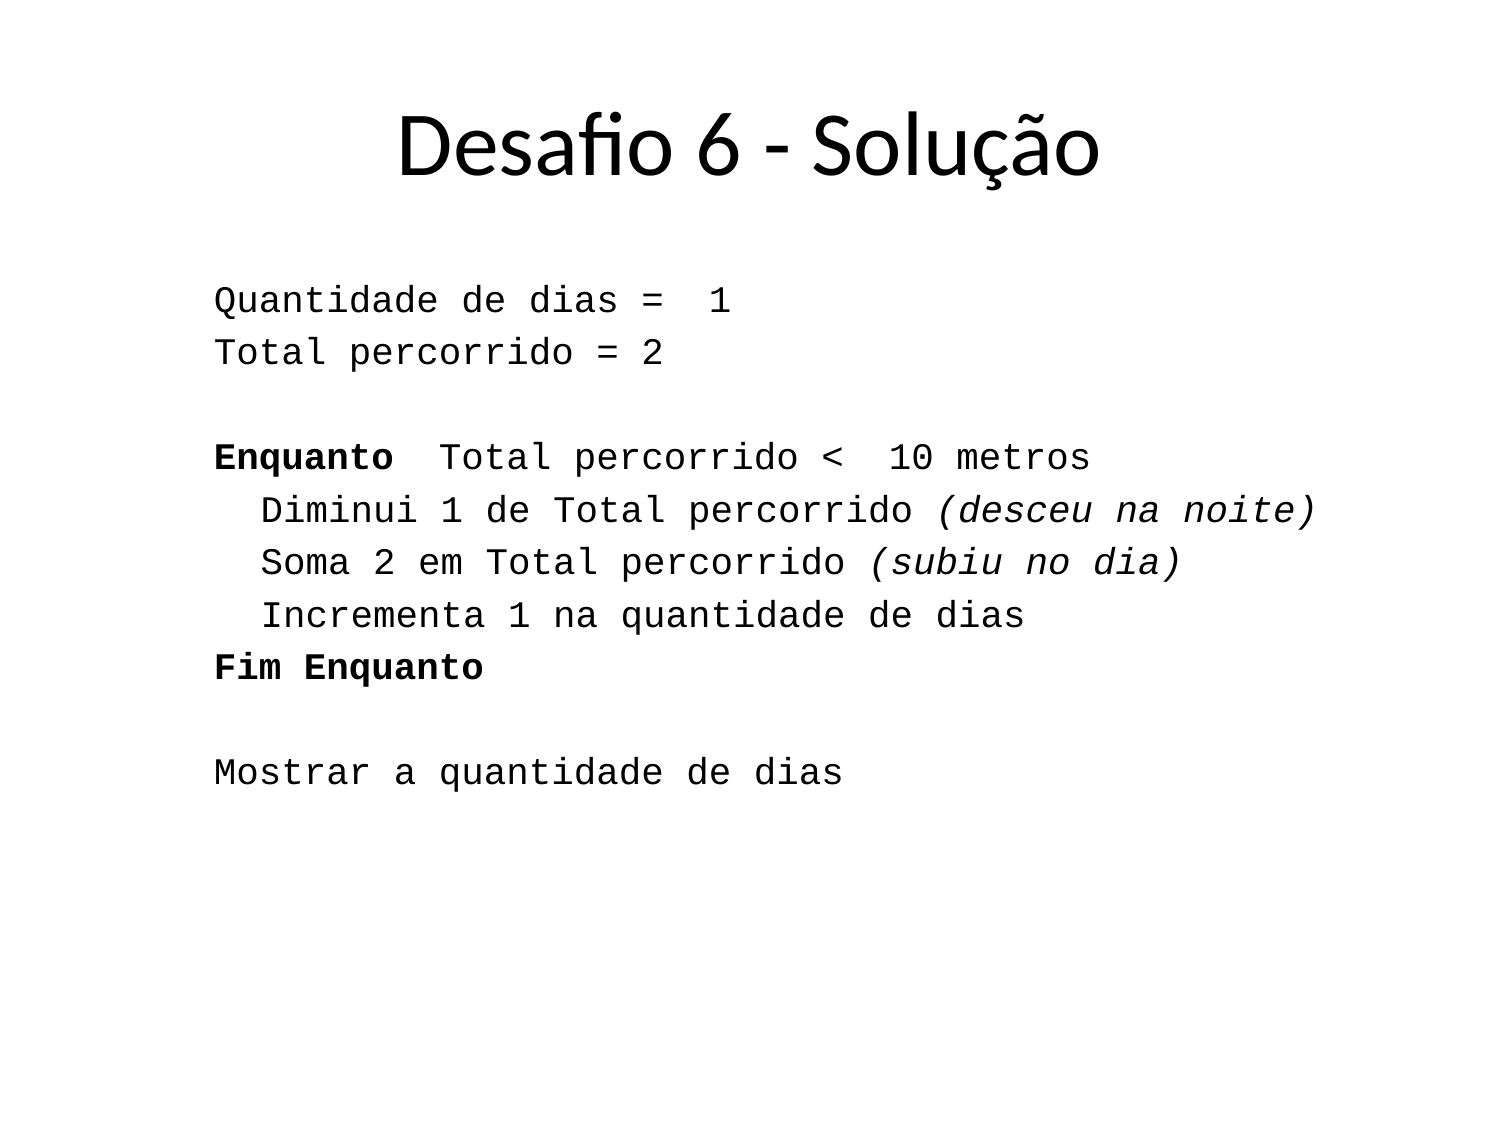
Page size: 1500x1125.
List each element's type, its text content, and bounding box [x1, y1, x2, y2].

text_box Quantidade de dias = 1 Total percorrido = 2 Enquanto Total percorrido < 10 metros Diminui 1 de Total percorrido (desceu na noite) Soma 2 em Total percorrido (subiu no dia) Incrementa 1 na quantidade de dias Fim Enquanto Mostrar a quantidade de dias [123, 267, 1365, 941]
title Desafio 6 - Solução [75, 45, 1425, 233]
